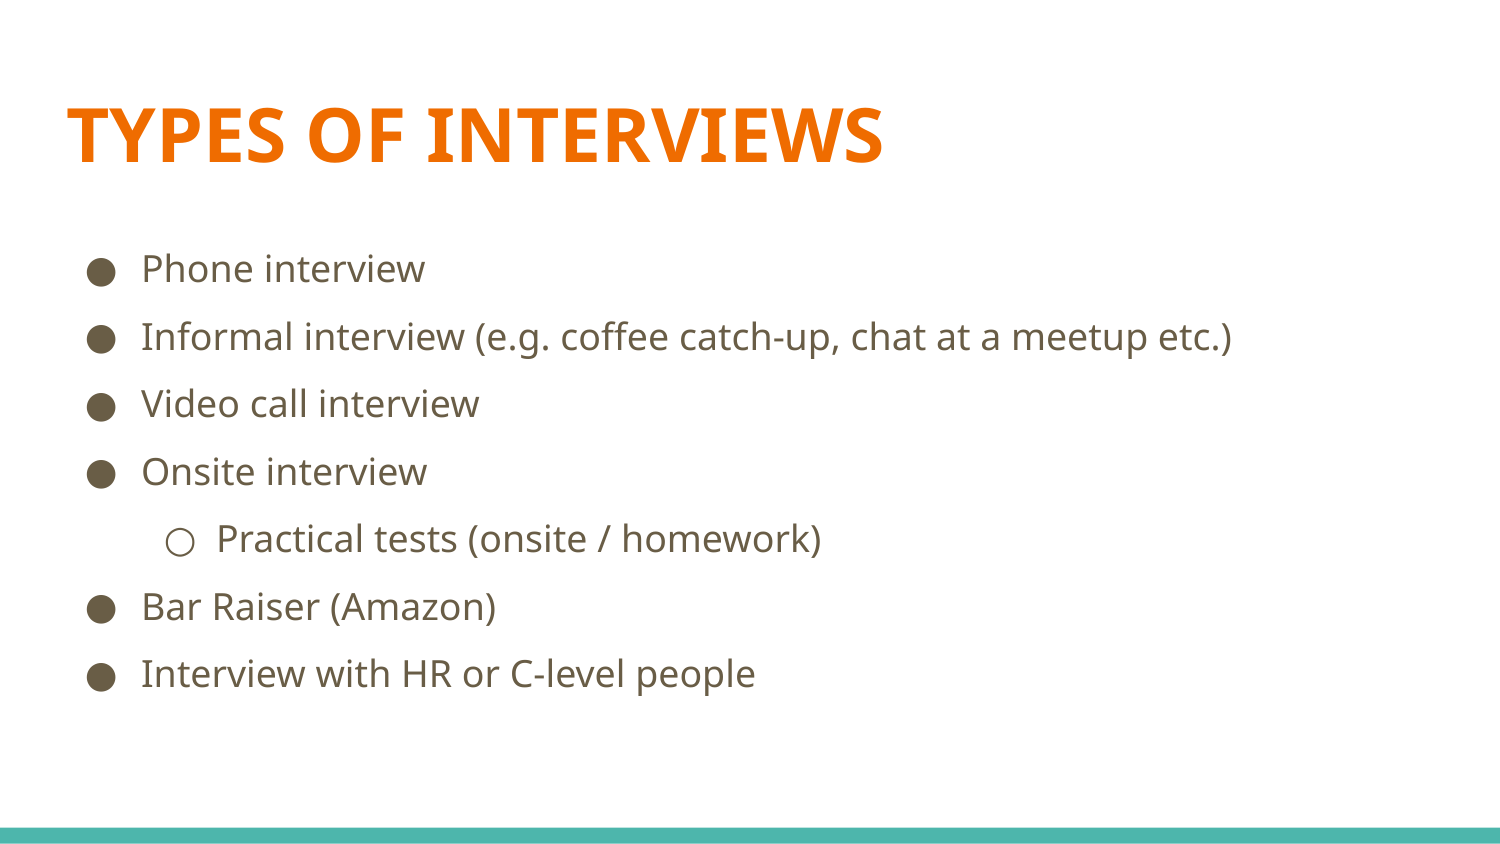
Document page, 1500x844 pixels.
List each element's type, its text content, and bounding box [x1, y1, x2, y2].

title TYPES OF INTERVIEWS [51, 72, 1449, 189]
list Phone interview Informal interview (e.g. coffee catch-up, chat at a meetup etc.) Video call interview Onsite interview Practical tests (onsite / homework) Bar Raiser (Amazon) Interview with HR or C-level people [51, 207, 1449, 750]
